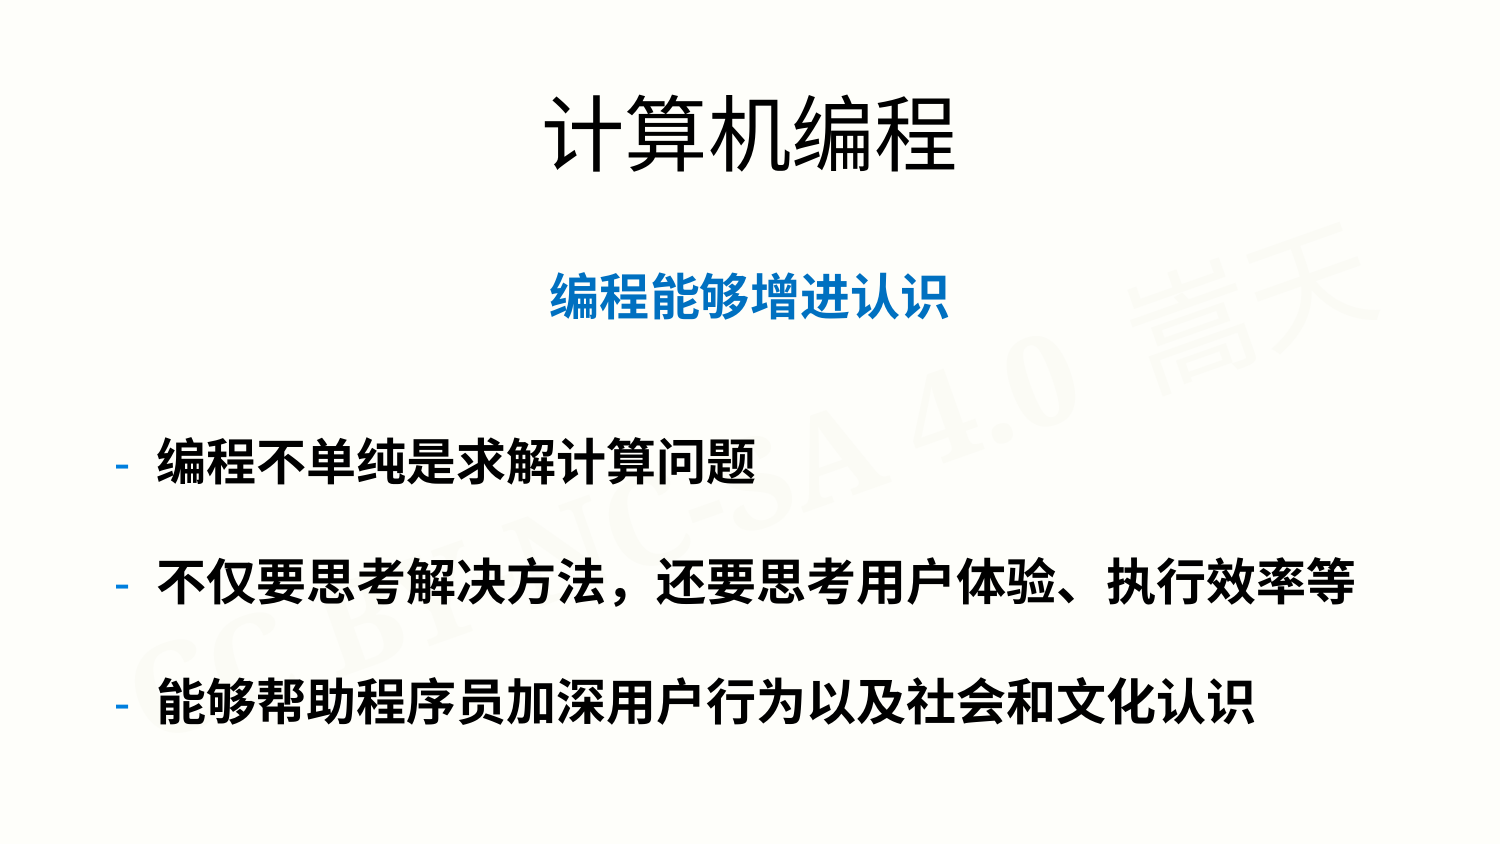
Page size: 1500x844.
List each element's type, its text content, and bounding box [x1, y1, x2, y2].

text_box 编程能够增进认识 [0, 227, 1500, 333]
text_box 计算机编程 [0, 79, 1500, 211]
text_box - 编程不单纯是求解计算问题 - 不仅要思考解决方法，还要思考用户体验、执行效率等 - 能够帮助程序员加深用户行为以及社会和文化认识 [100, 362, 1436, 738]
